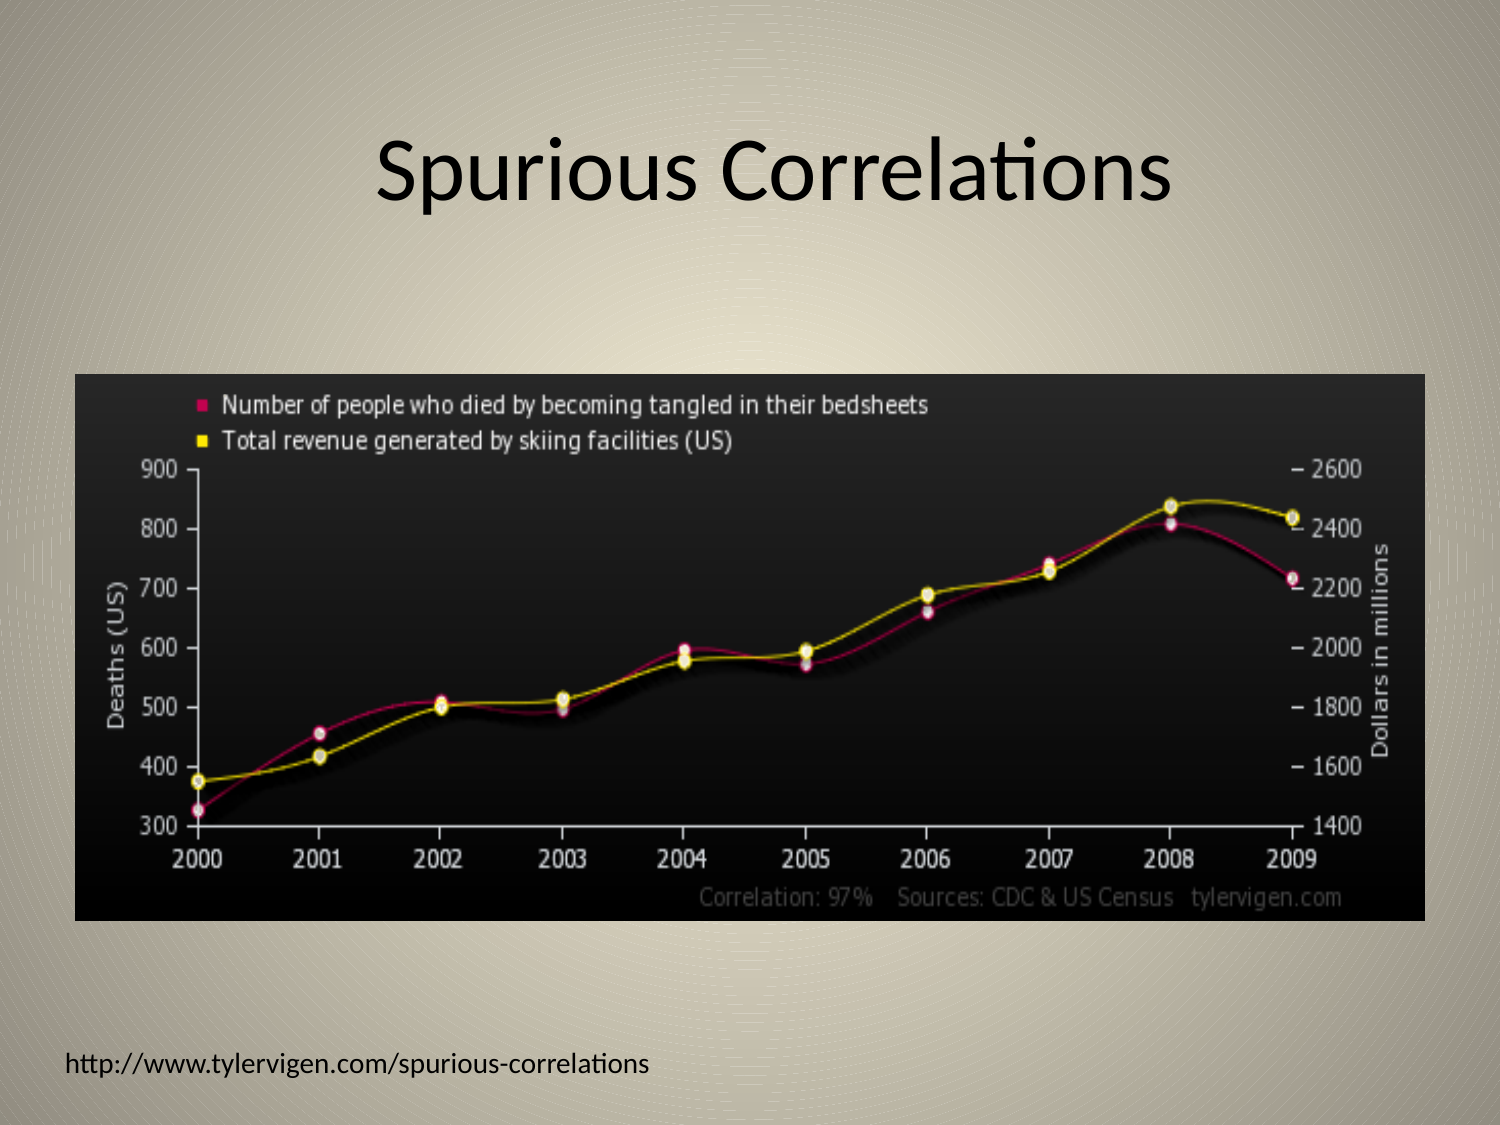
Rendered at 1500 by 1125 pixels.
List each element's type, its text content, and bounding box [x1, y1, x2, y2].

picture [74, 374, 1426, 922]
text_box http://www.tylervigen.com/spurious-correlations [49, 1037, 800, 1088]
text_box Spurious Correlations [99, 70, 1450, 258]
